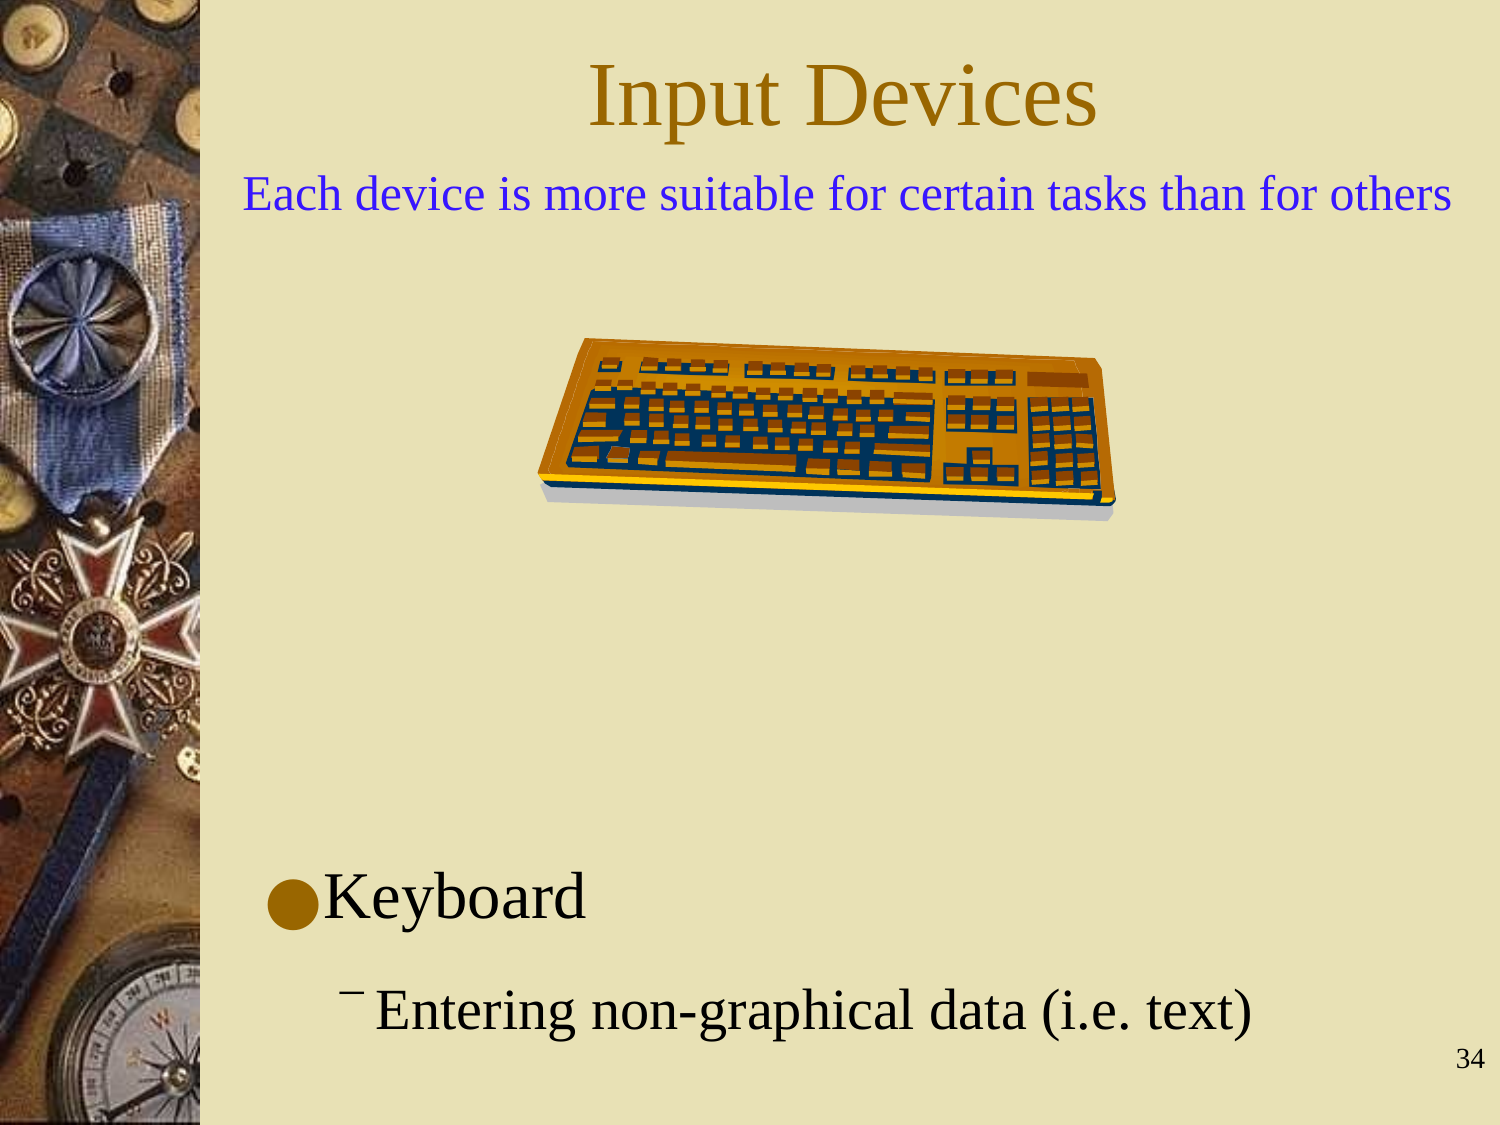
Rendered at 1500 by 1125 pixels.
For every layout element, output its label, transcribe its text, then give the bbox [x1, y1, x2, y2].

title Input Devices Each device is more suitable for certain tasks than for others [241, 0, 1455, 222]
text_box Keyboard – Entering non-graphical data (i.e. text) [262, 833, 1266, 1047]
slide_number ‹#› [1449, 1033, 1492, 1125]
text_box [537, 337, 1117, 522]
picture [0, 0, 200, 1125]
